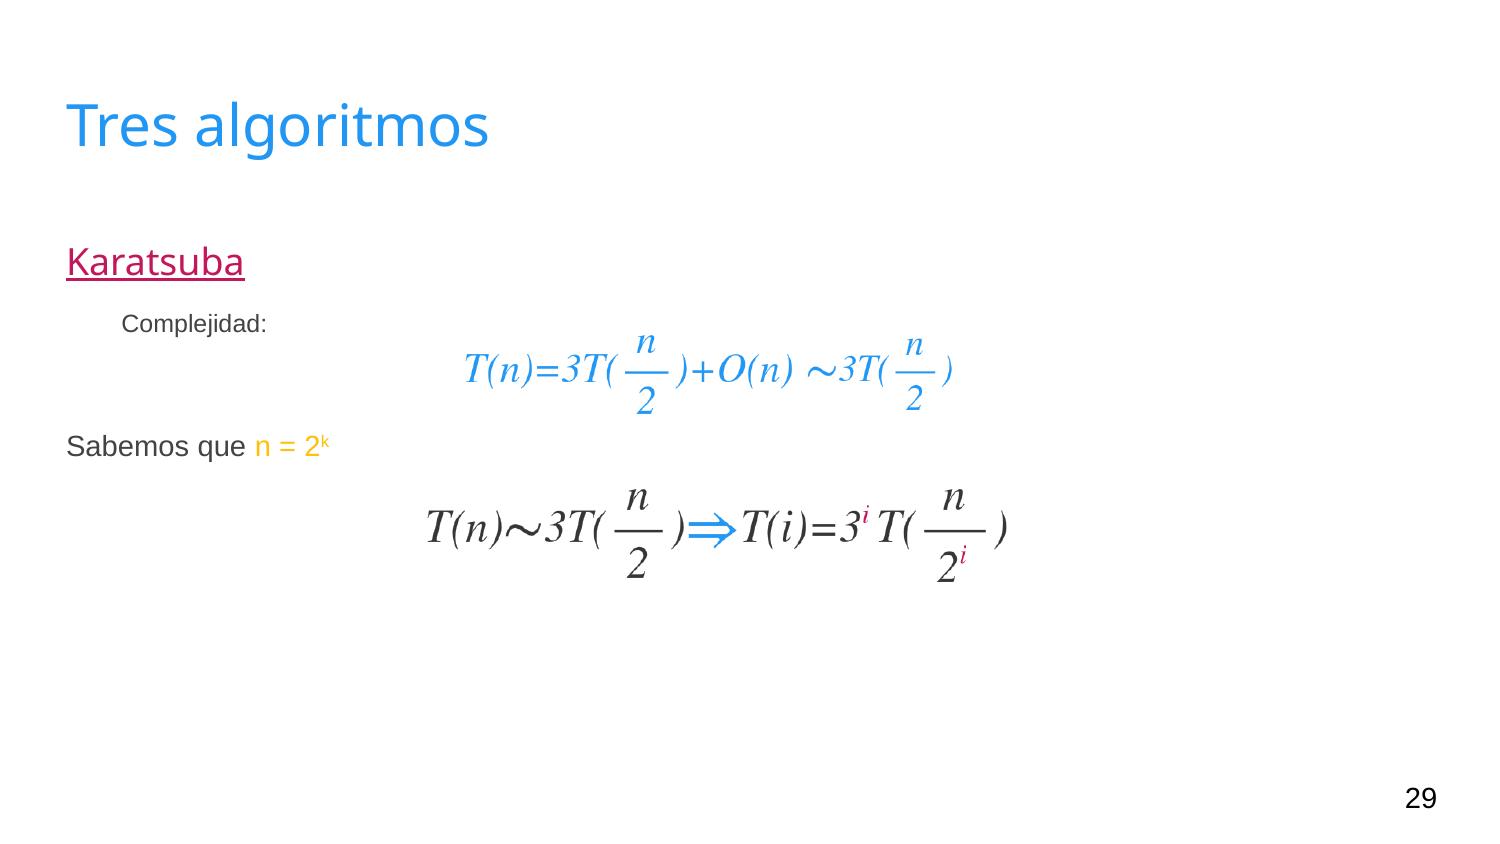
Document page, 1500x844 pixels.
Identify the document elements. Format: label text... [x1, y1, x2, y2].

title Karatsuba [51, 222, 1449, 317]
title Tres algoritmos [51, 72, 1449, 167]
picture [457, 316, 959, 428]
picture [418, 469, 1017, 597]
text_box Complejidad: [106, 292, 288, 363]
slide_number ‹#› [1389, 764, 1480, 830]
text_box Sabemos que n = 2k [51, 411, 652, 482]
